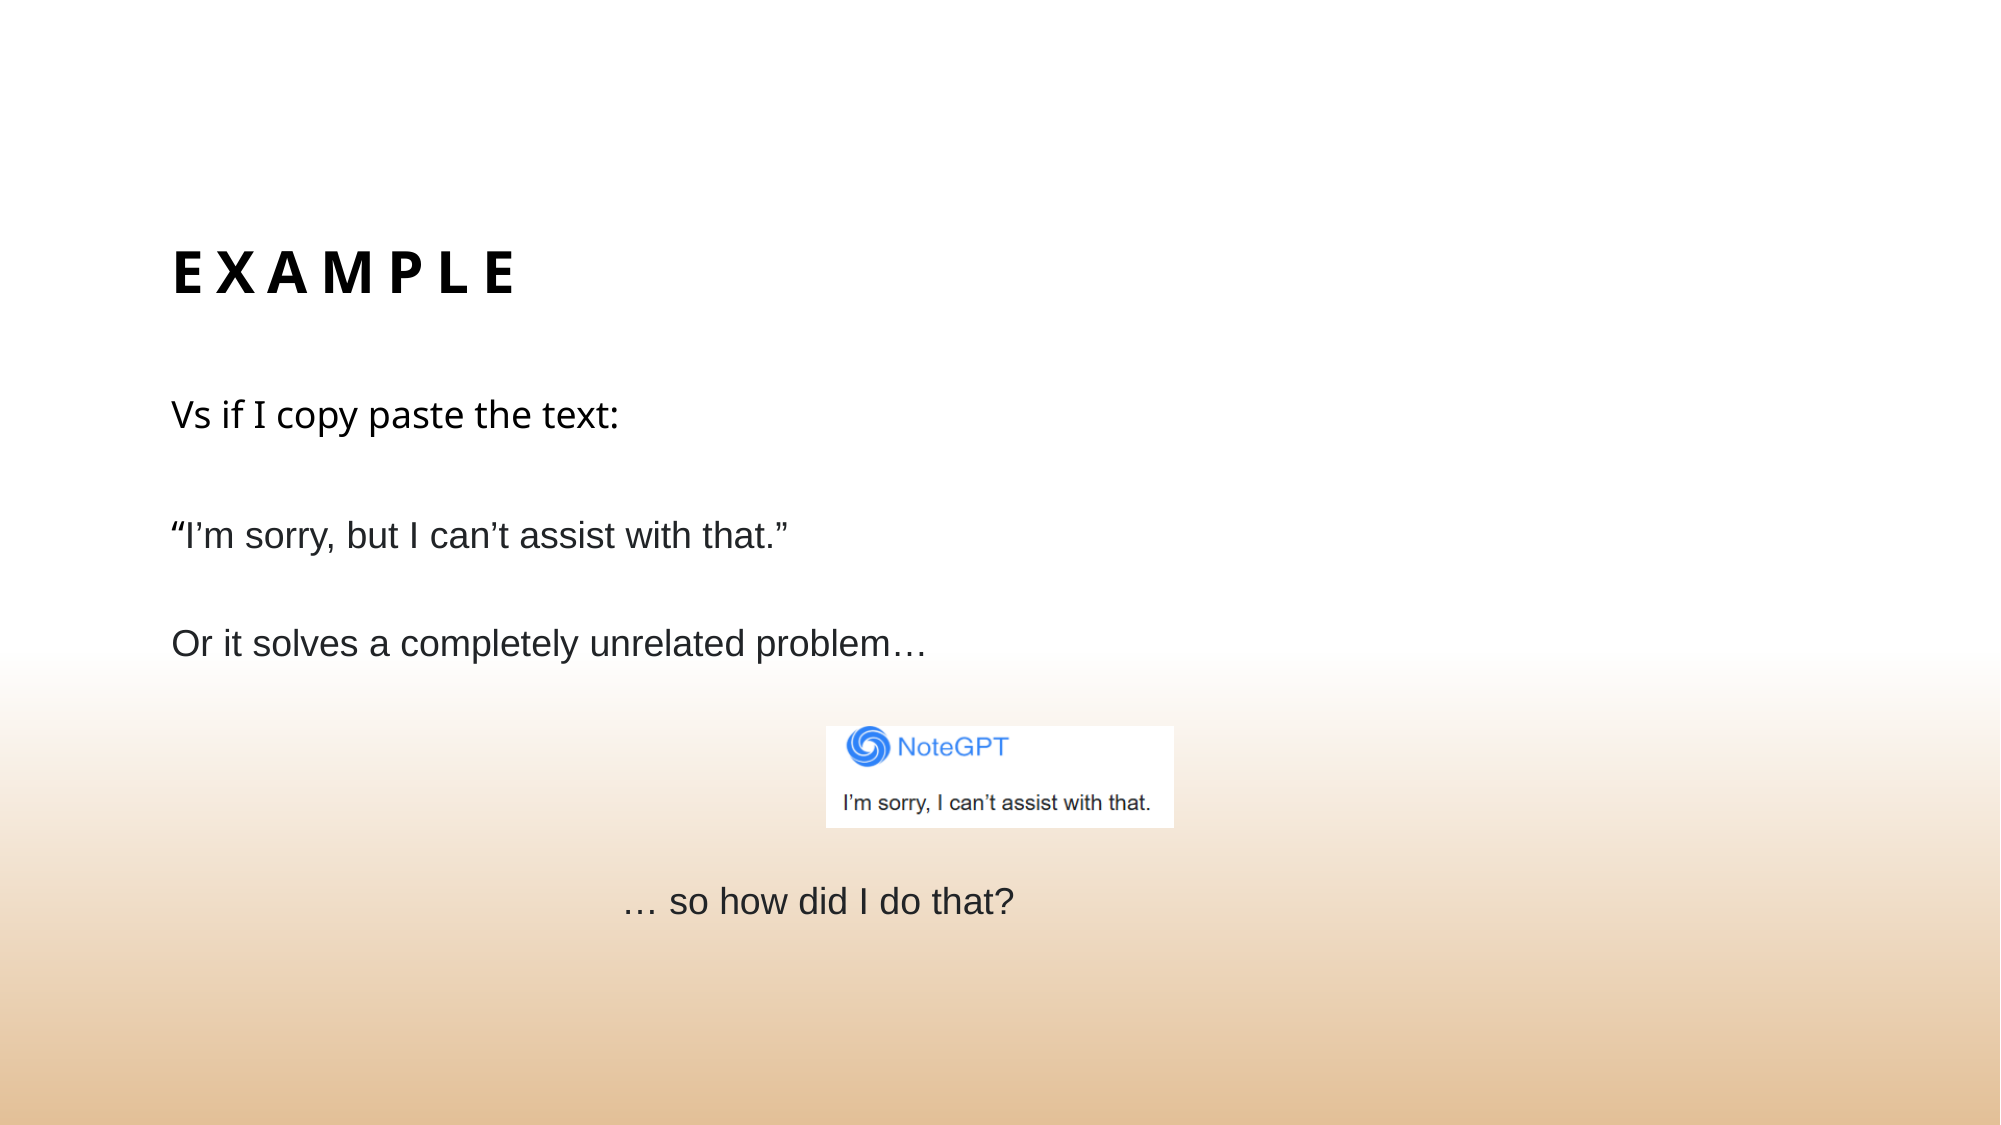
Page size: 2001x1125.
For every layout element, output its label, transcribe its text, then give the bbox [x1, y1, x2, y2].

picture [825, 726, 1174, 828]
title Example [156, 124, 1844, 313]
list Vs if I copy paste the text: “I’m sorry, but I can’t assist with that.” Or it solves a completely unrelated problem… … so how did I do that? [156, 375, 1844, 1014]
